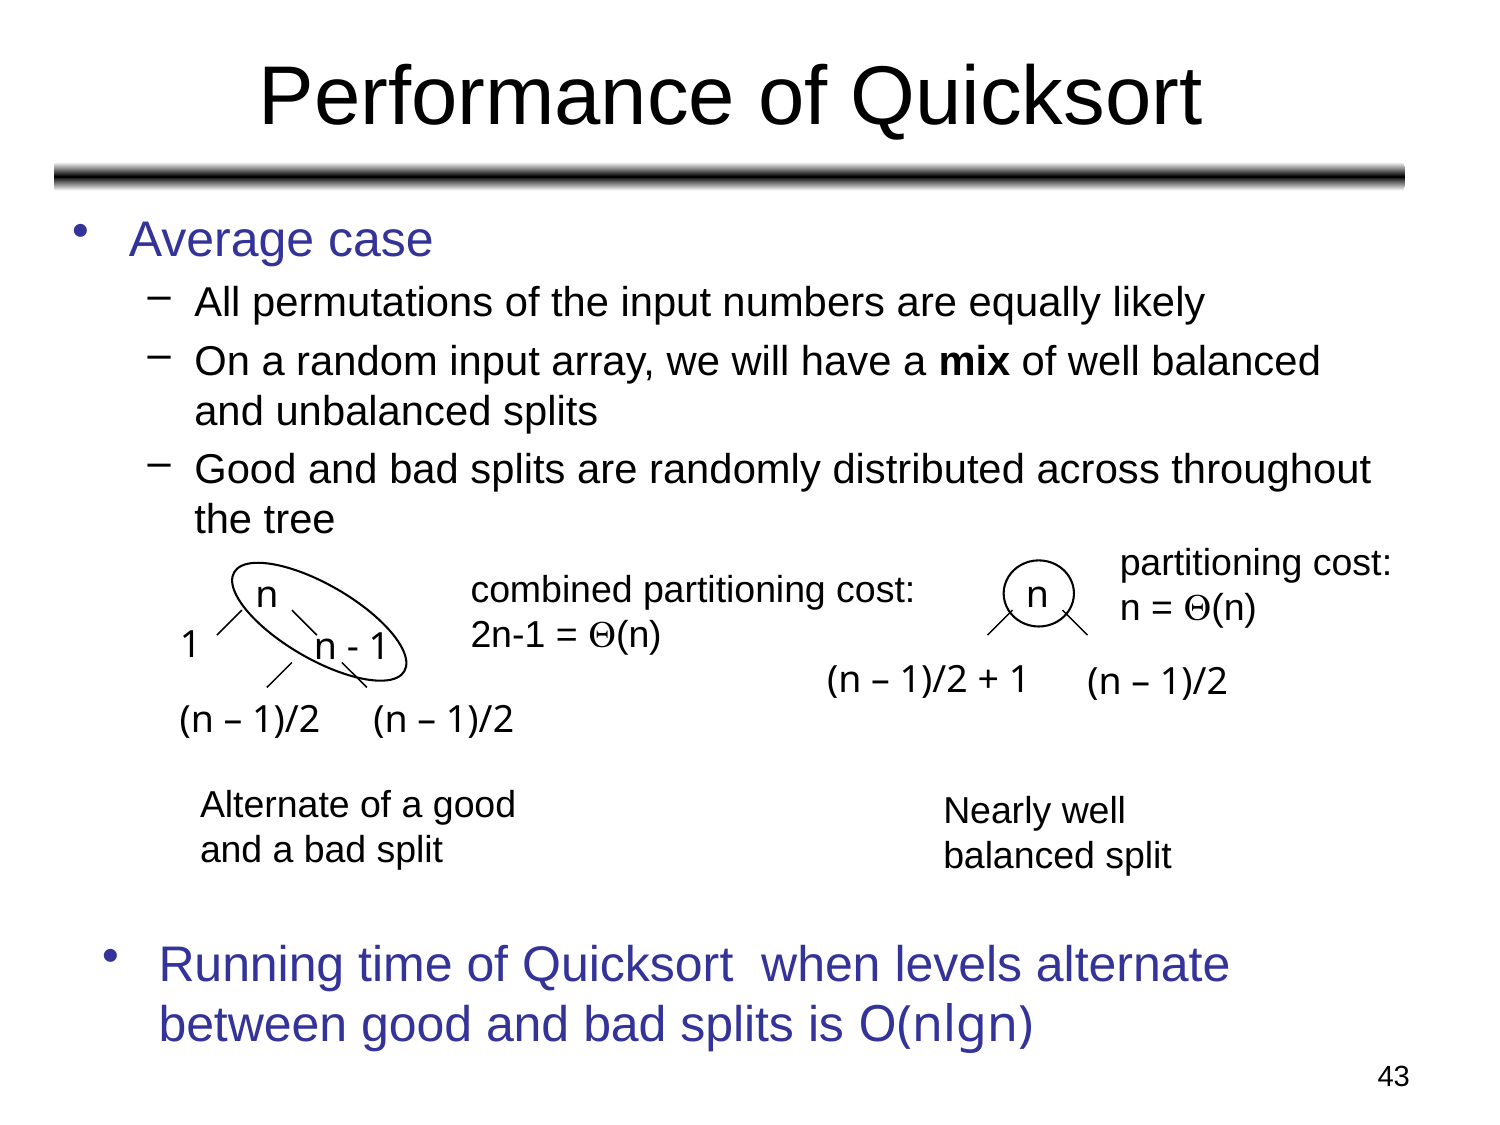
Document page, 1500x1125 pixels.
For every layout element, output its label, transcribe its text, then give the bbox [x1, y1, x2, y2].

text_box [812, 562, 1246, 711]
slide_number 43 [1074, 1063, 1426, 1103]
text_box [166, 562, 405, 660]
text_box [162, 662, 532, 748]
text_box Alternate of a good and a bad split [185, 772, 532, 878]
text_box Nearly well balanced split [928, 779, 1187, 884]
text_box Running time of Quicksort when levels alternate between good and bad splits is O(nlgn) [87, 924, 1438, 1063]
title Performance of Quicksort [55, 16, 1407, 166]
text_box combined partitioning cost: 2n-1 = (n) [455, 557, 931, 662]
list Average case All permutations of the input numbers are equally likely On a random input array, we will have a mix of well balanced and unbalanced splits Good and bad splits are randomly distributed across throughout the tree [57, 198, 1408, 563]
text_box partitioning cost: n = (n) [1105, 530, 1408, 635]
